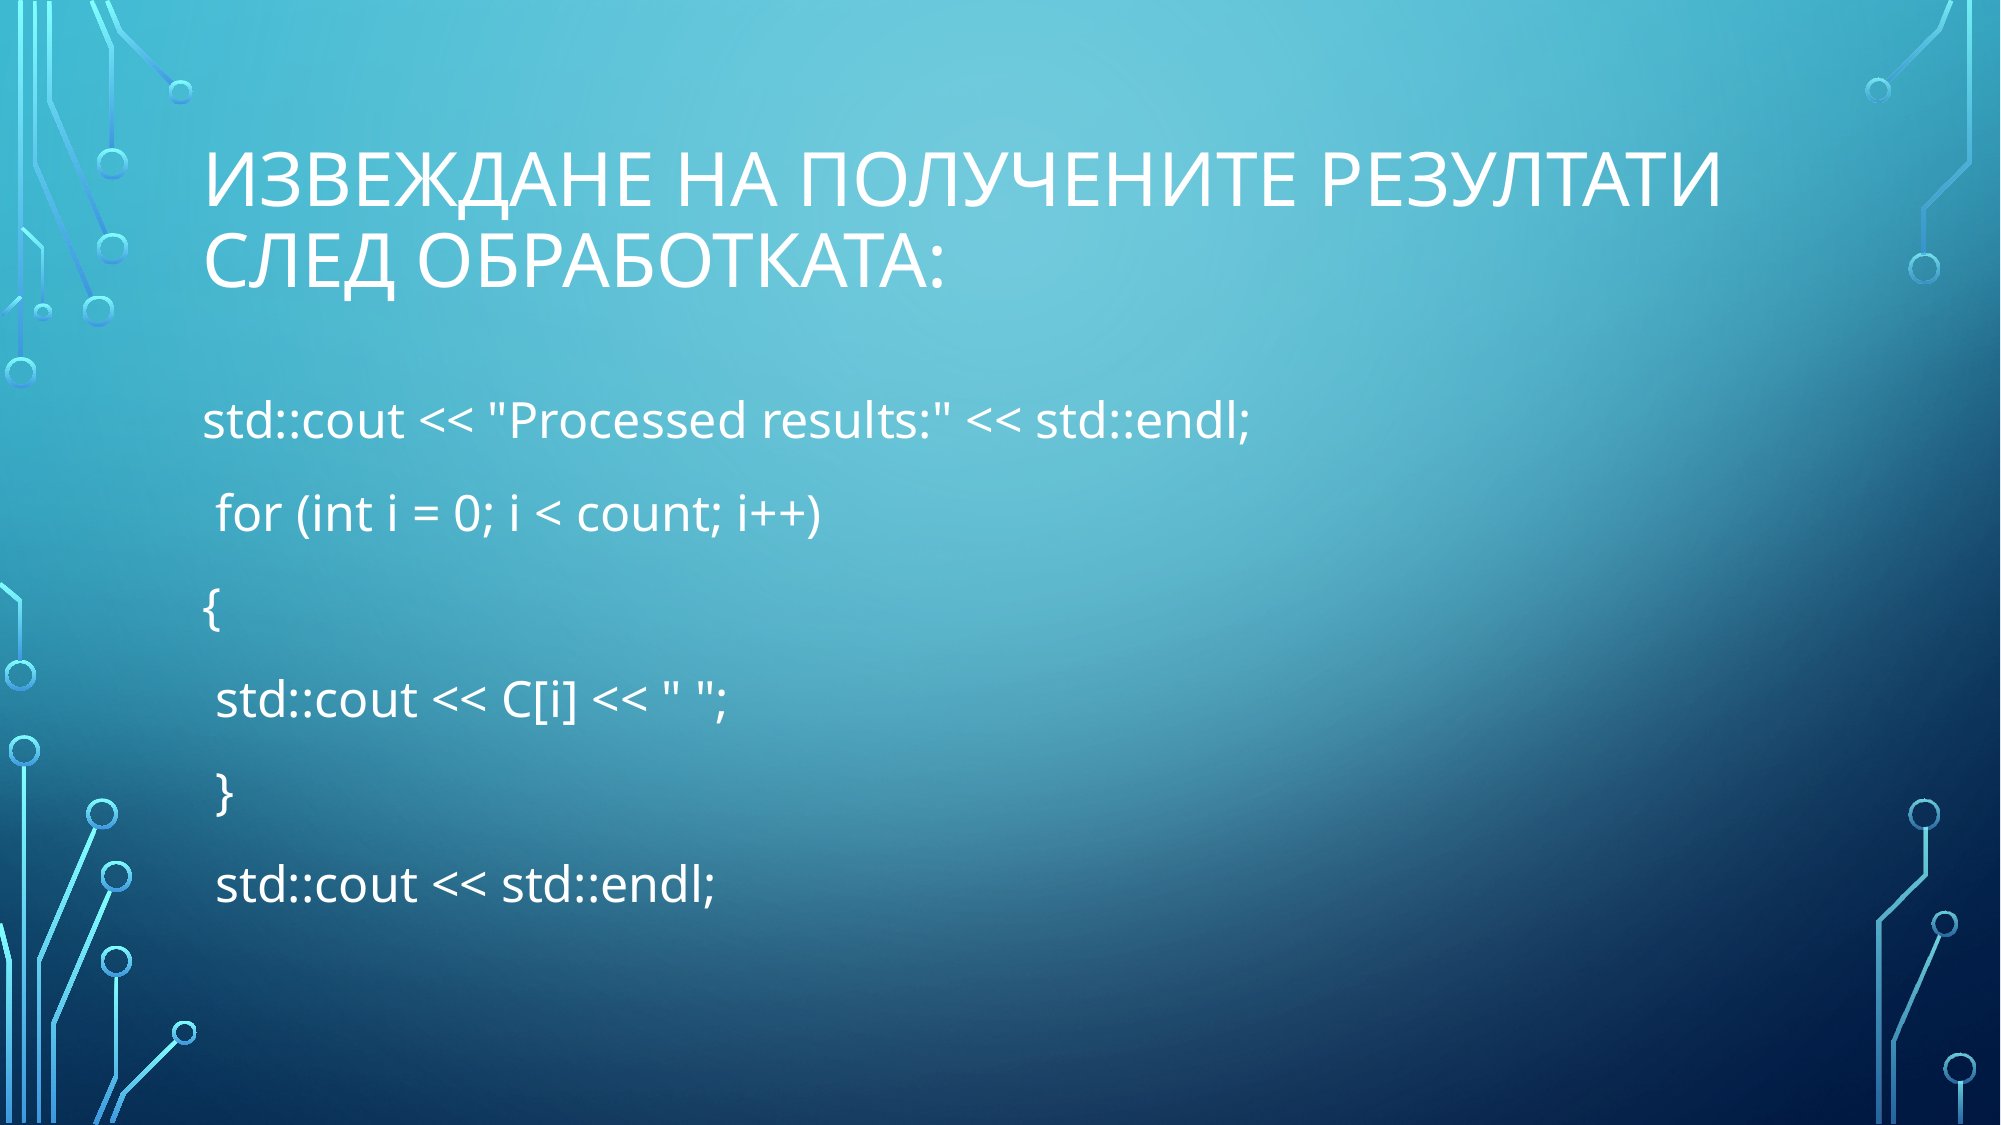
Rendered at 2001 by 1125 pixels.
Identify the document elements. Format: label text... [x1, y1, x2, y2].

list std::cout << "Processed results:" << std::endl; for (int i = 0; i < count; i++) { std::cout << C[i] << " "; } std::cout << std::endl; [187, 369, 1813, 950]
title Извеждане на получените резултати след обработката: [187, 101, 1813, 344]
